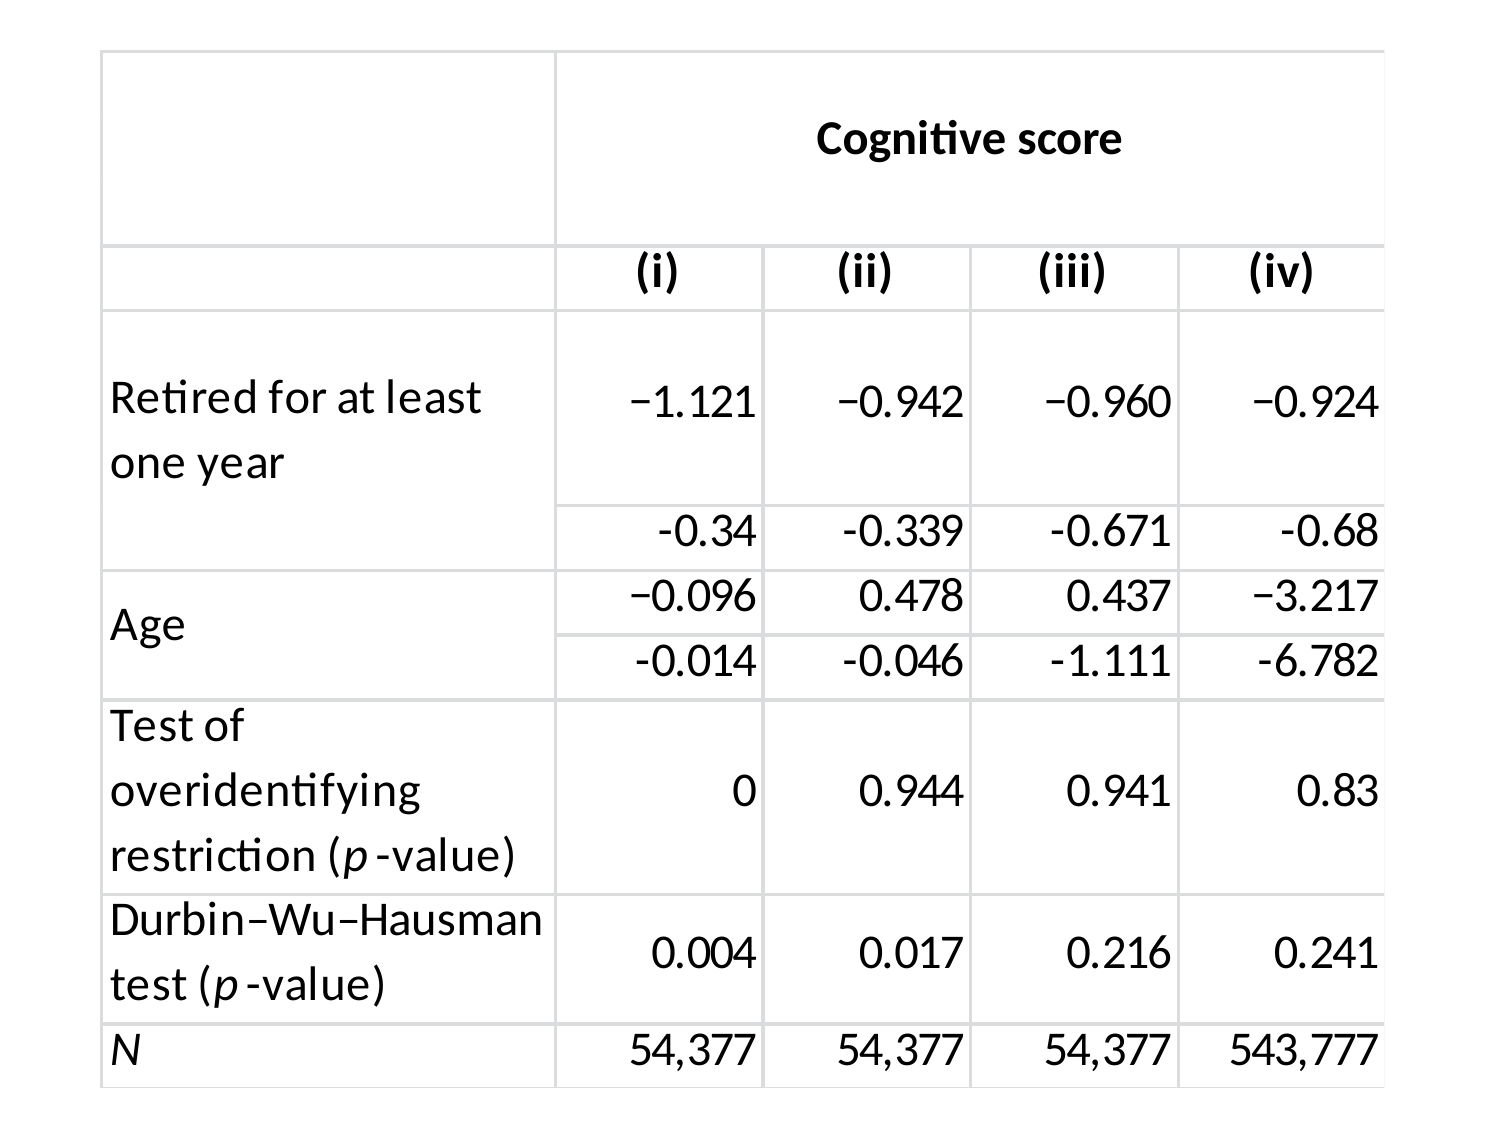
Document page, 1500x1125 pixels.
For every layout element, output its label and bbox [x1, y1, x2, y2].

list [99, 49, 1388, 1091]
